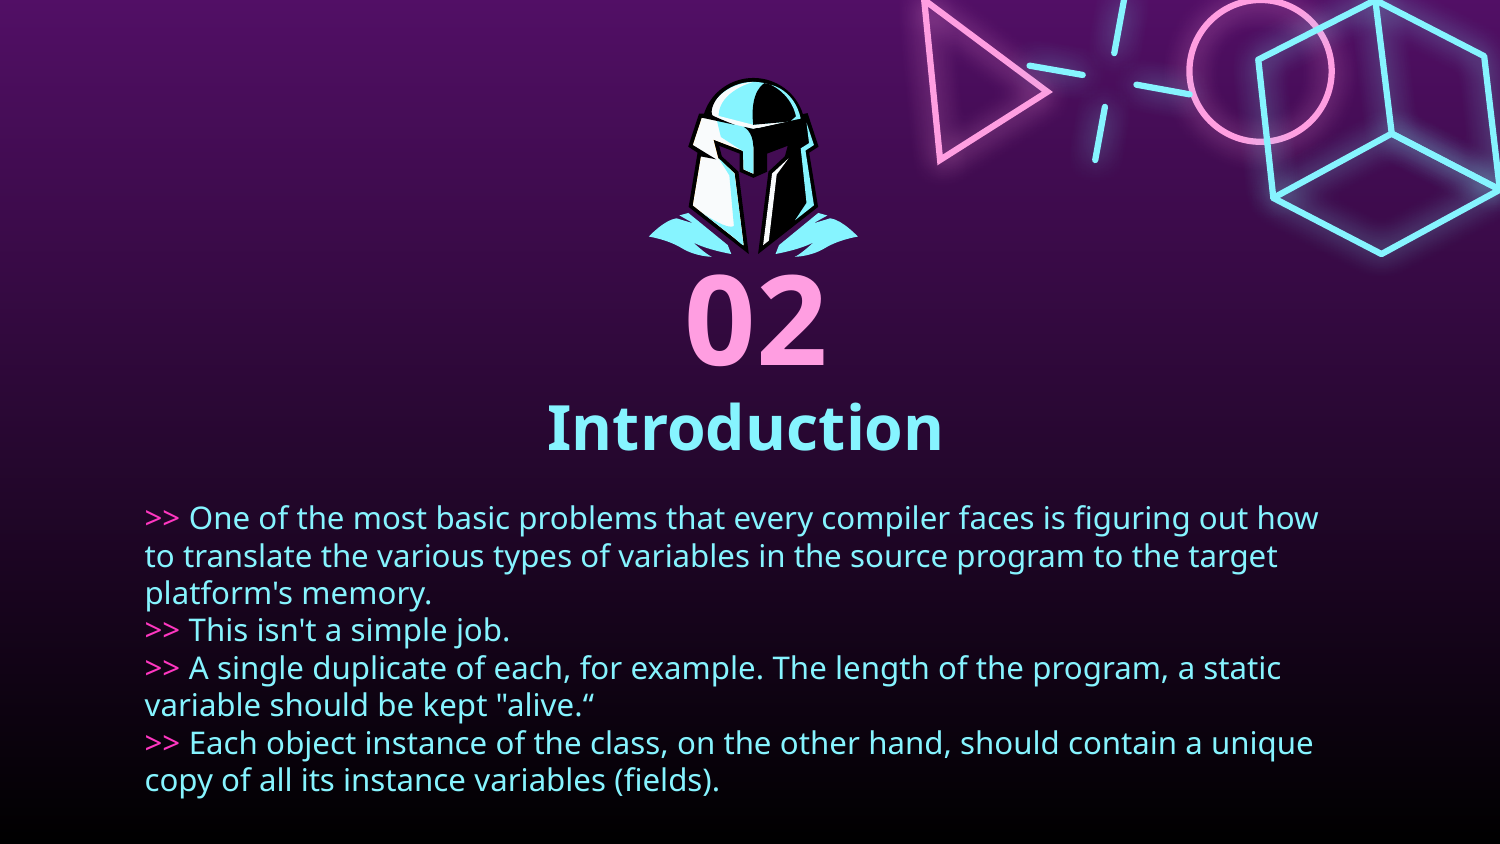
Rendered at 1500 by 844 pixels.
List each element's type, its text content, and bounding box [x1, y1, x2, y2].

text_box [648, 77, 859, 257]
subtitle >> One of the most basic problems that every compiler faces is figuring out how to translate the various types of variables in the source program to the target platform's memory. >> This isn't a simple job. >> A single duplicate of each, for example. The length of the program, a static variable should be kept "alive.“ >> Each object instance of the class, on the other hand, should contain a unique copy of all its instance variables (fields). [129, 486, 1349, 810]
title Introduction [380, 373, 1112, 474]
title 02 [615, 272, 898, 406]
